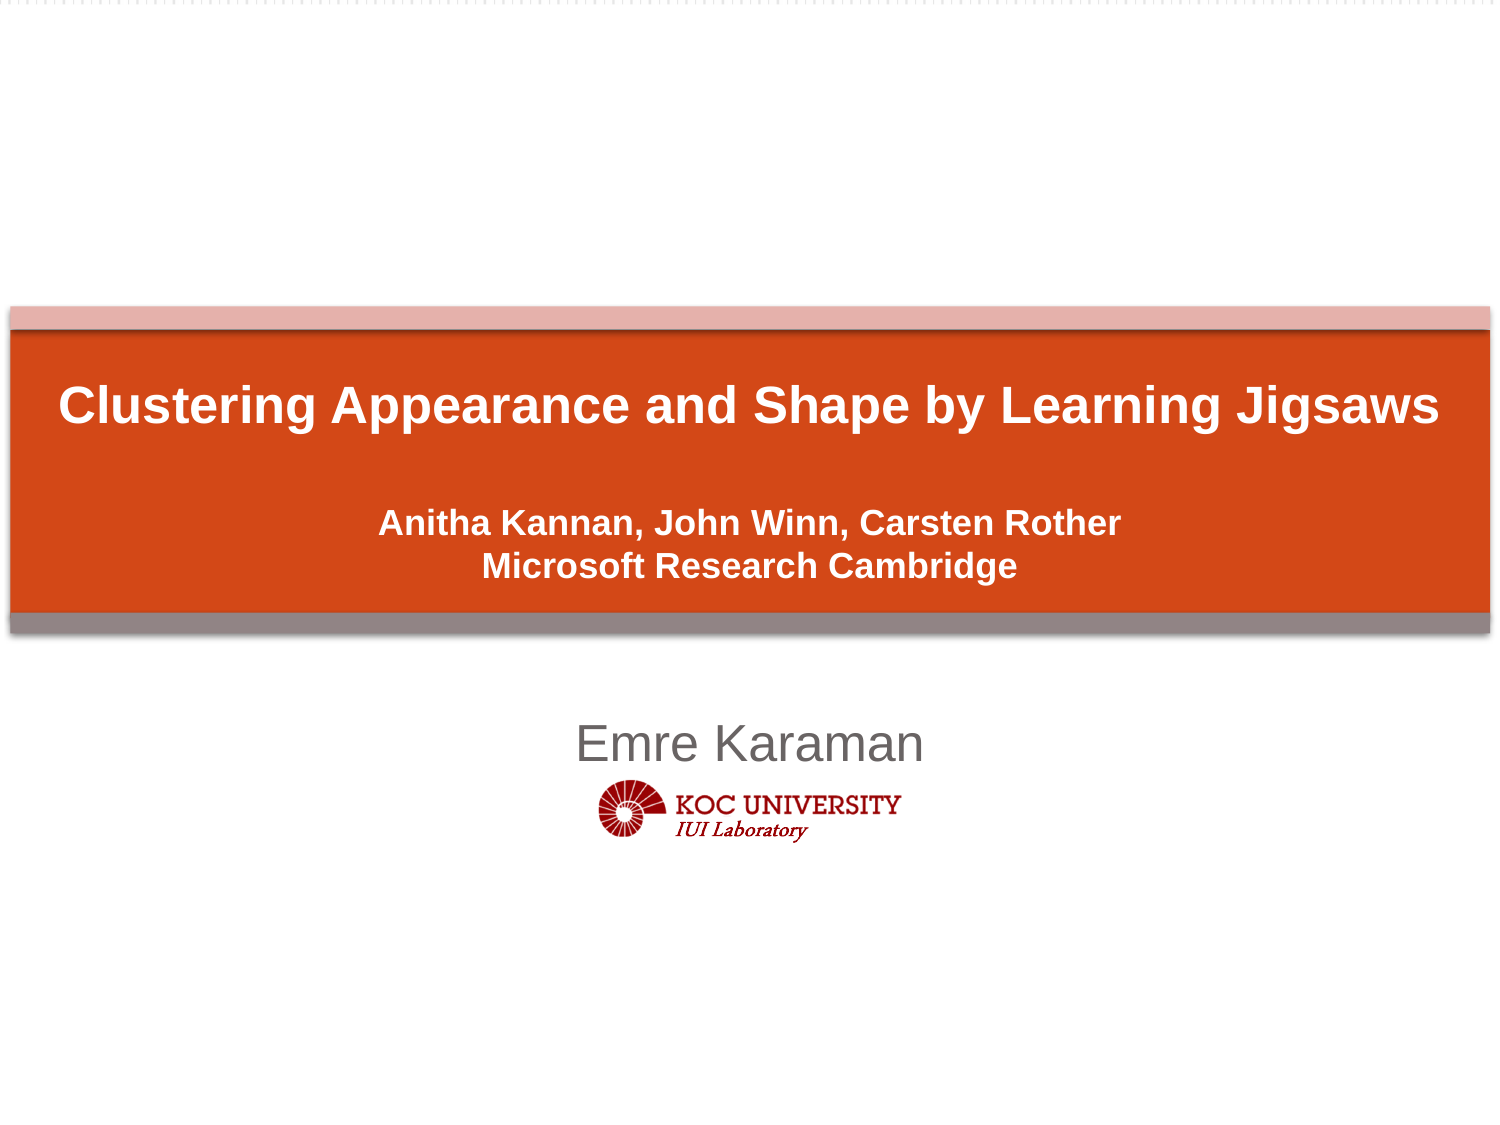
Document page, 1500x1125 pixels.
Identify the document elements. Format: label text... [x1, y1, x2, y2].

subtitle Emre Karaman [230, 645, 1270, 802]
picture [597, 802, 903, 846]
title Clustering Appearance and Shape by Learning Jigsaws Anitha Kannan, John Winn, Carsten Rother Microsoft Research Cambridge [17, 361, 1483, 603]
